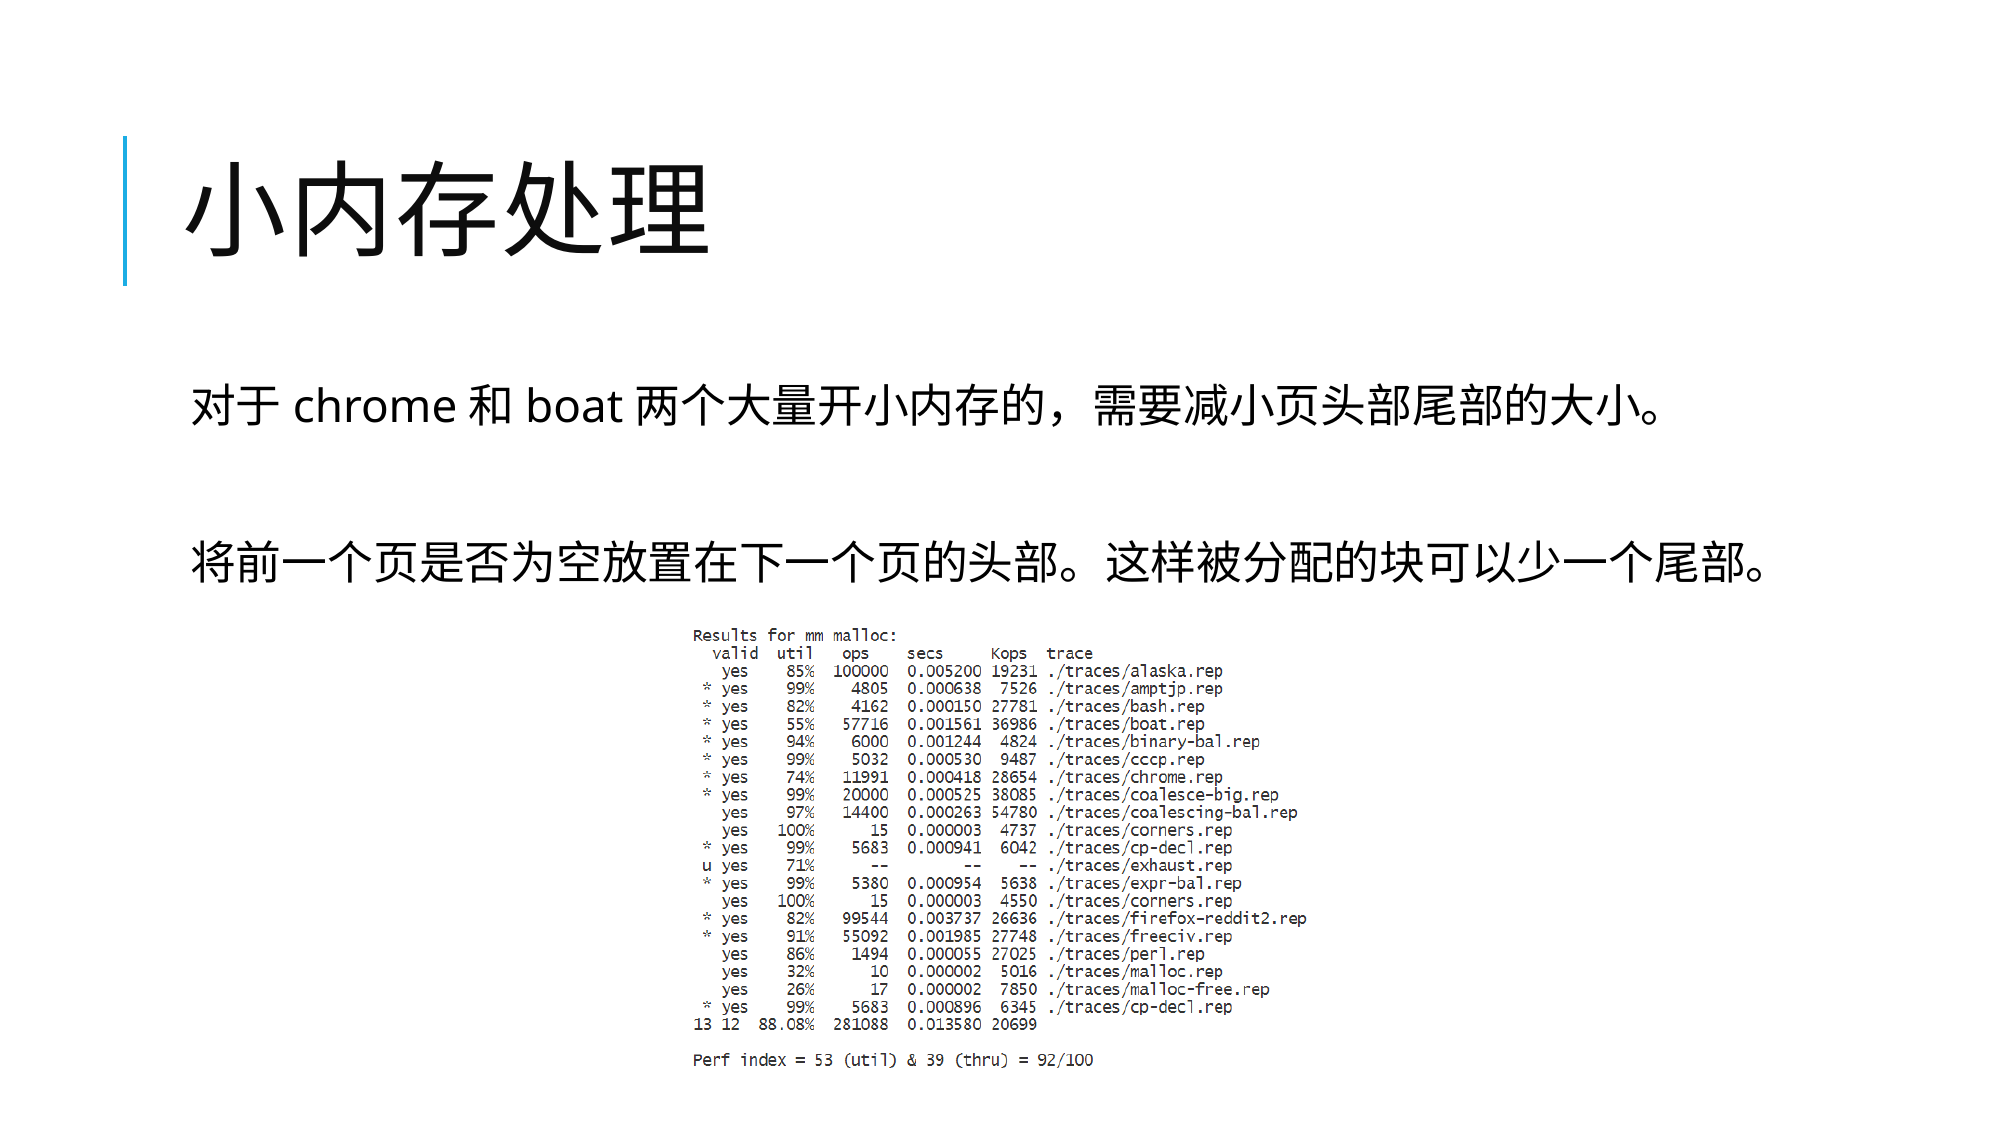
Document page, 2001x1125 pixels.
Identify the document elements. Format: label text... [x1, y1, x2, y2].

picture [688, 626, 1312, 1069]
list 对于chrome和boat两个大量开小内存的，需要减小页头部尾部的大小。 将前一个页是否为空放置在下一个页的头部。这样被分配的块可以少一个尾部。 [168, 375, 1763, 1035]
title 小内存处理 [168, 96, 1763, 342]
